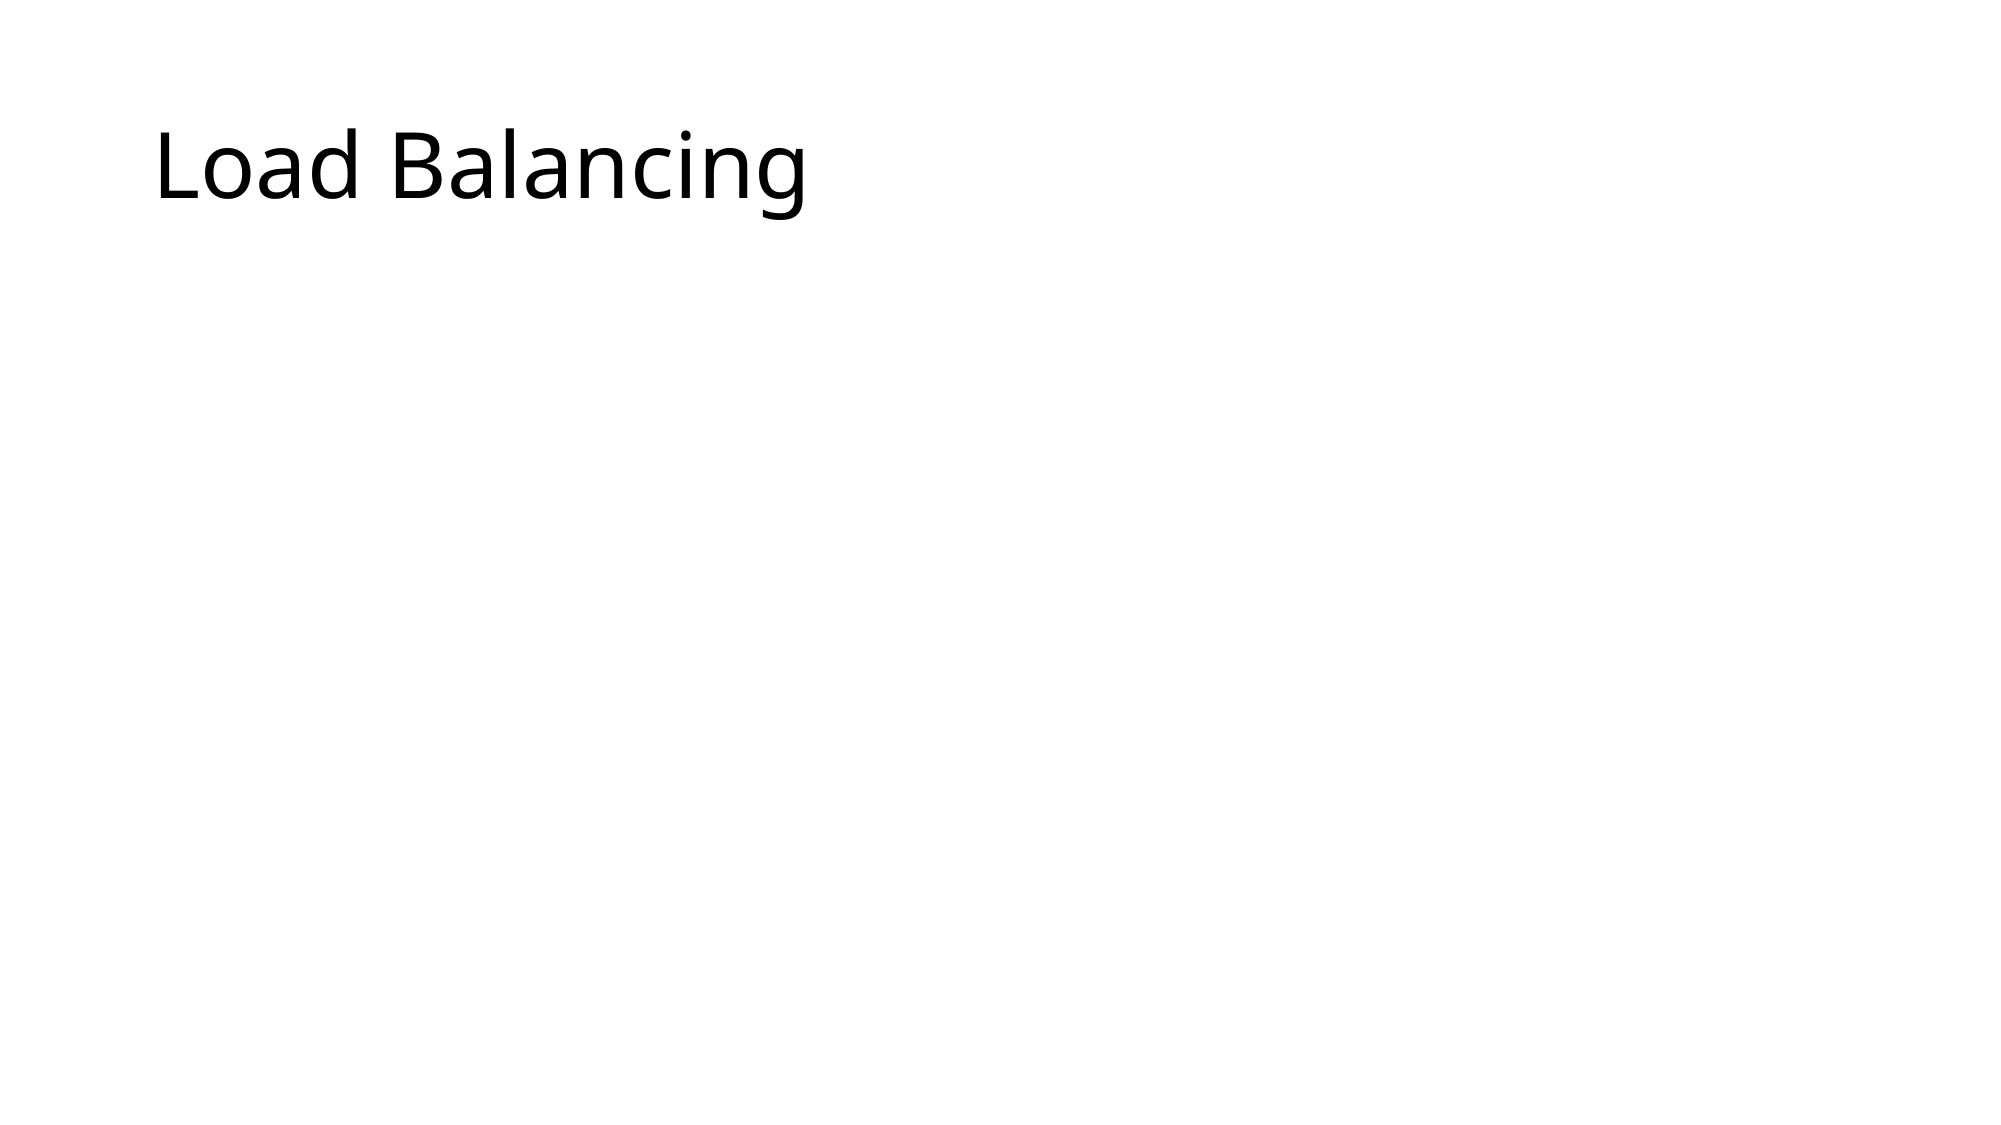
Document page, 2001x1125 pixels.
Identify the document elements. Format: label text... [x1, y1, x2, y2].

title Load Balancing [137, 59, 1863, 278]
